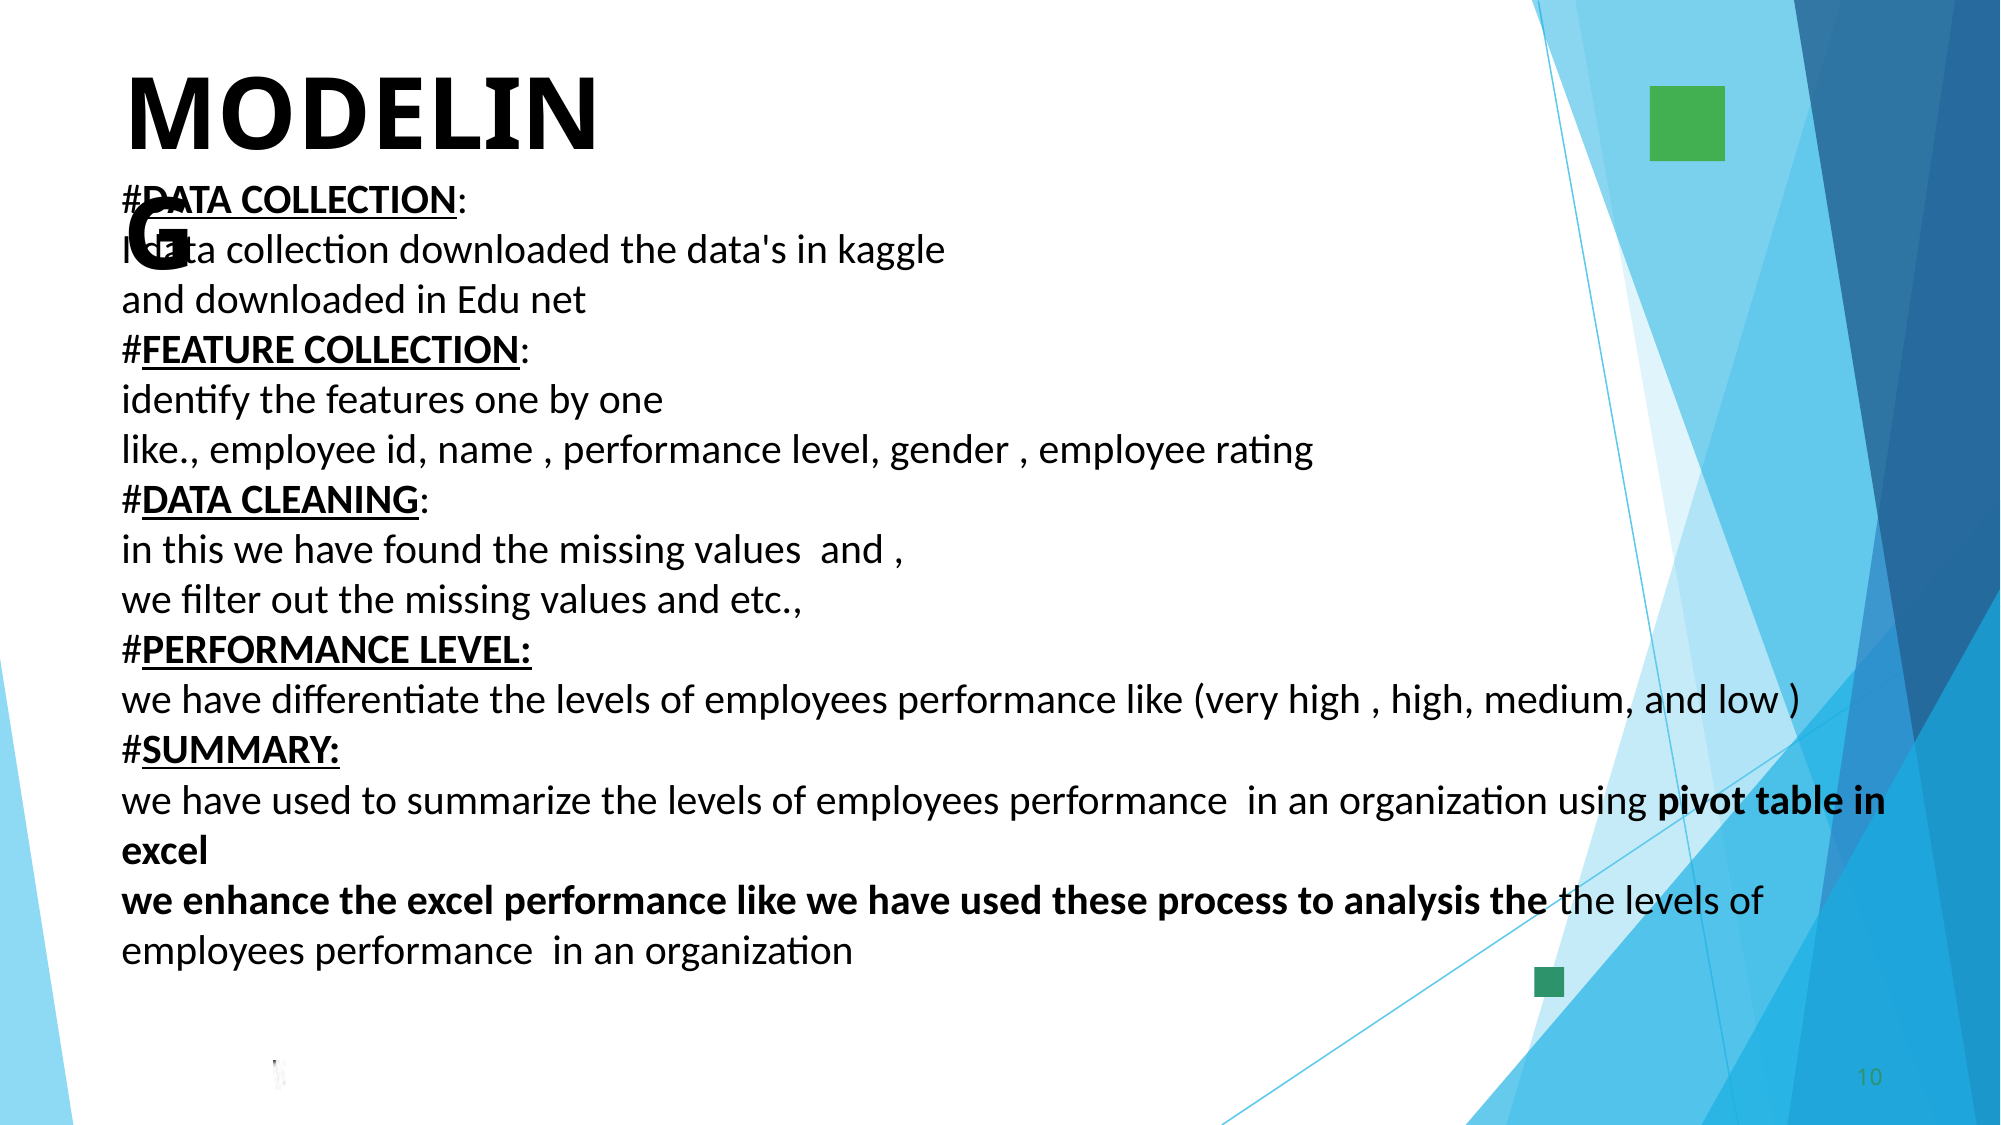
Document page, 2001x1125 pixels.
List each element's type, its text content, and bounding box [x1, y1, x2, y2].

text_box 10 [1849, 1061, 1888, 1095]
text_box MODELING [121, 47, 664, 172]
picture [273, 1060, 287, 1091]
text_box [1649, 86, 1725, 162]
list #DATA COLLECTION: I data collection downloaded the data's in kaggle and downloaded in Edu net #FEATURE COLLECTION: identify the features one by one like., employee id, name , performance level, gender , employee rating #DATA CLEANING: in this we have found the missing values and , we filter out the missing values and etc., #PERFORMANCE LEVEL: we have differentiate the levels of employees performance like (very high , high, medium, and low ) #SUMMARY: we have used to summarize the levels of employees performance in an organization using pivot table in excel we enhance the excel performance like we have used these process to analysis the the levels of employees performance in an organization [121, 172, 1888, 1023]
